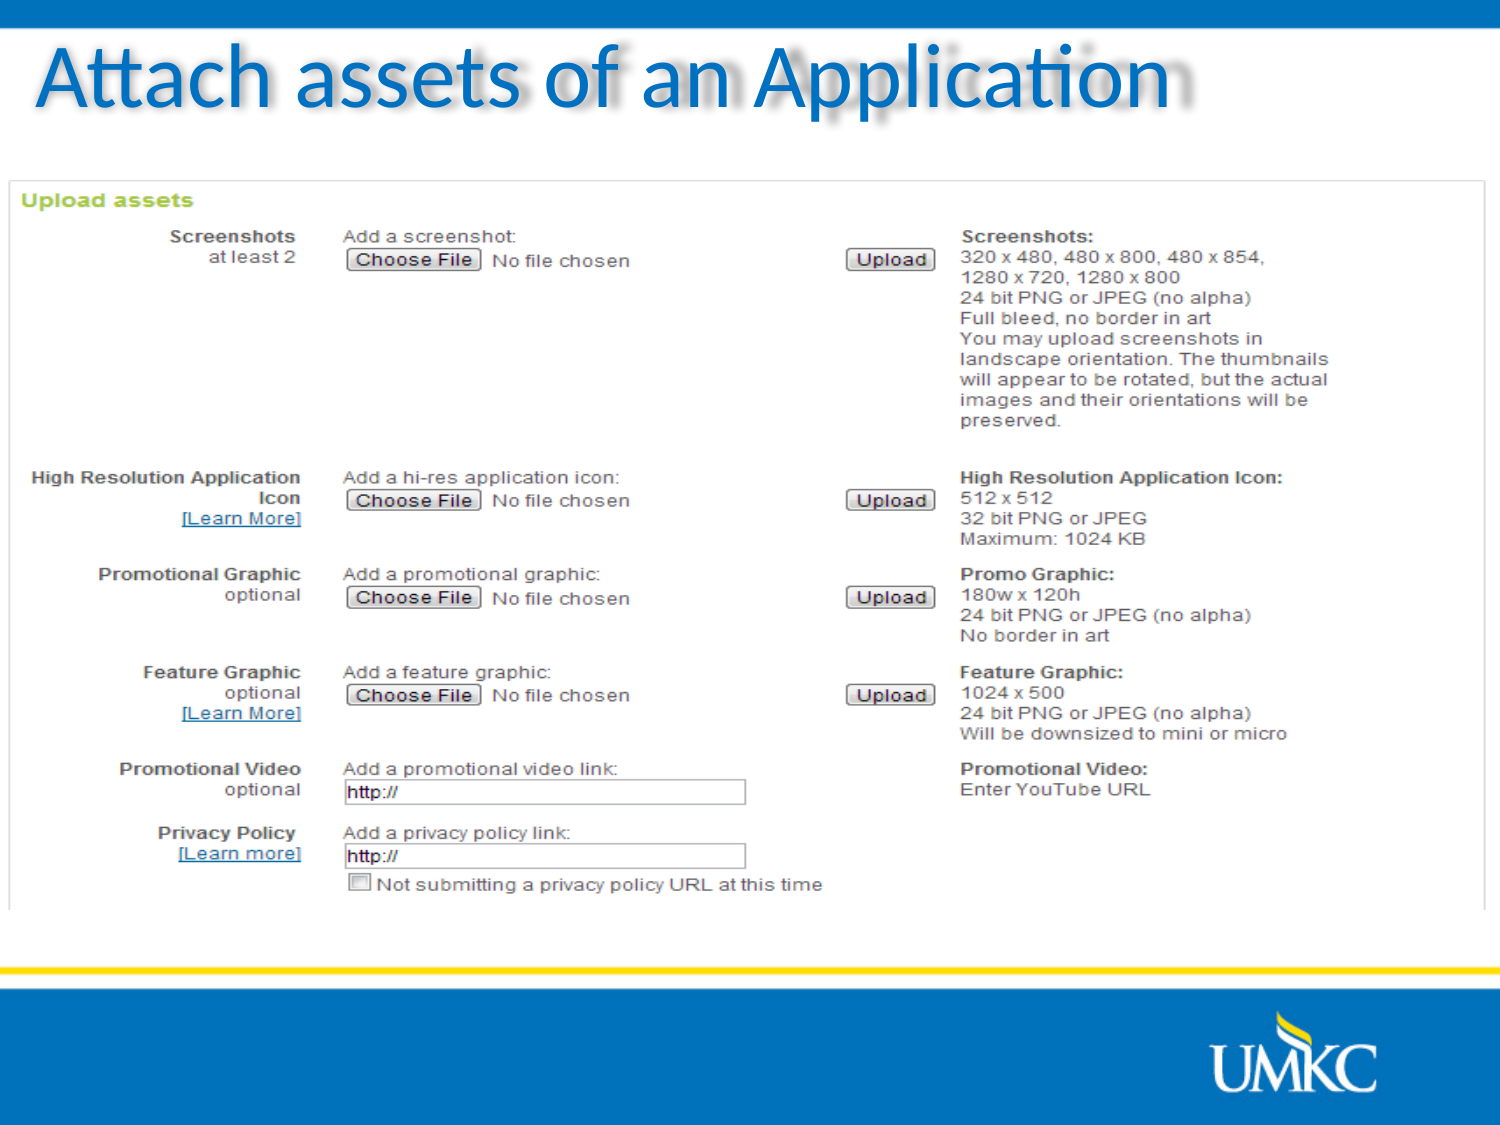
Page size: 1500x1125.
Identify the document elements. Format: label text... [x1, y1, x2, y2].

text_box Attach assets of an Application [0, 1, 1373, 142]
picture [0, 0, 1500, 1125]
